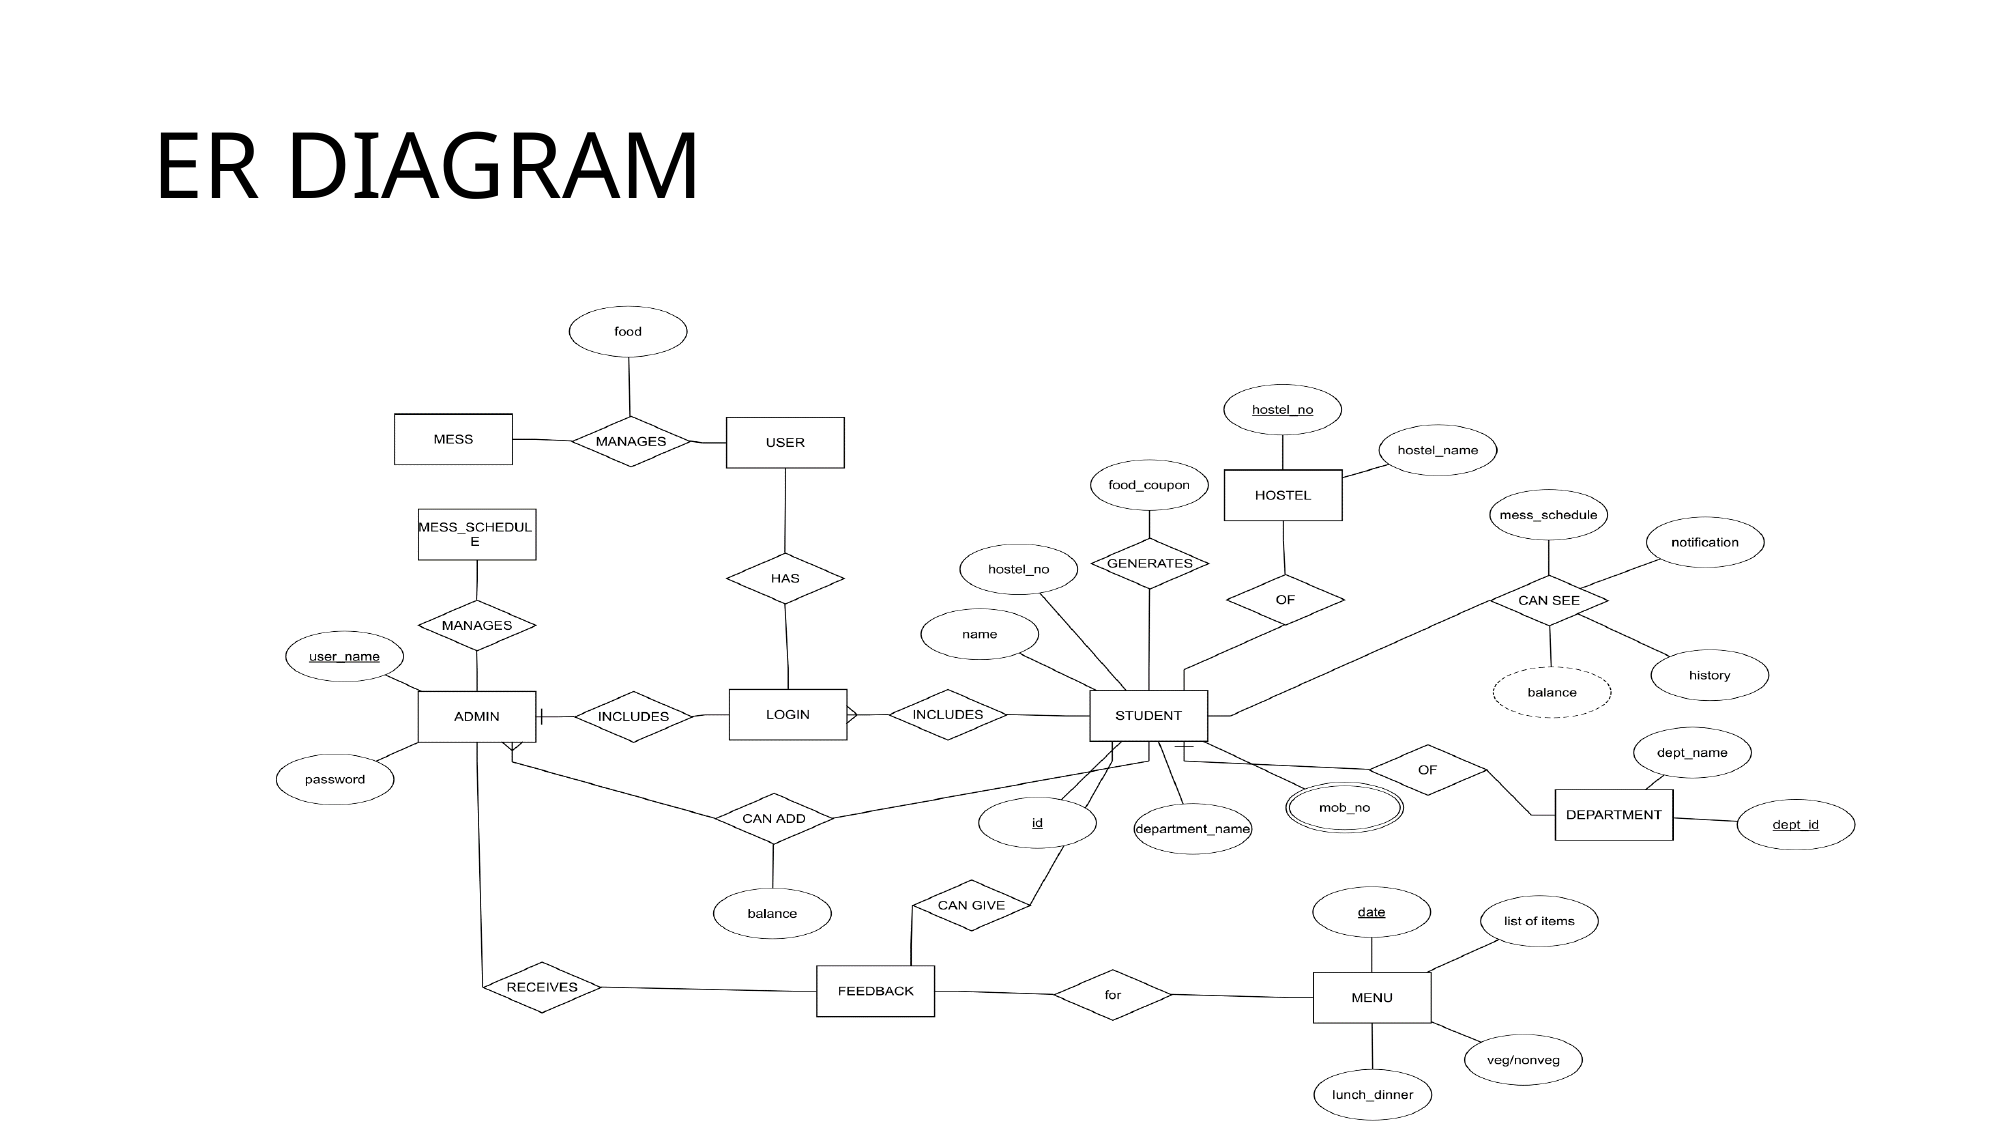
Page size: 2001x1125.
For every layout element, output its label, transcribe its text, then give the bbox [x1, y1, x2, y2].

title ER DIAGRAM [137, 59, 1863, 278]
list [268, 299, 1863, 1125]
